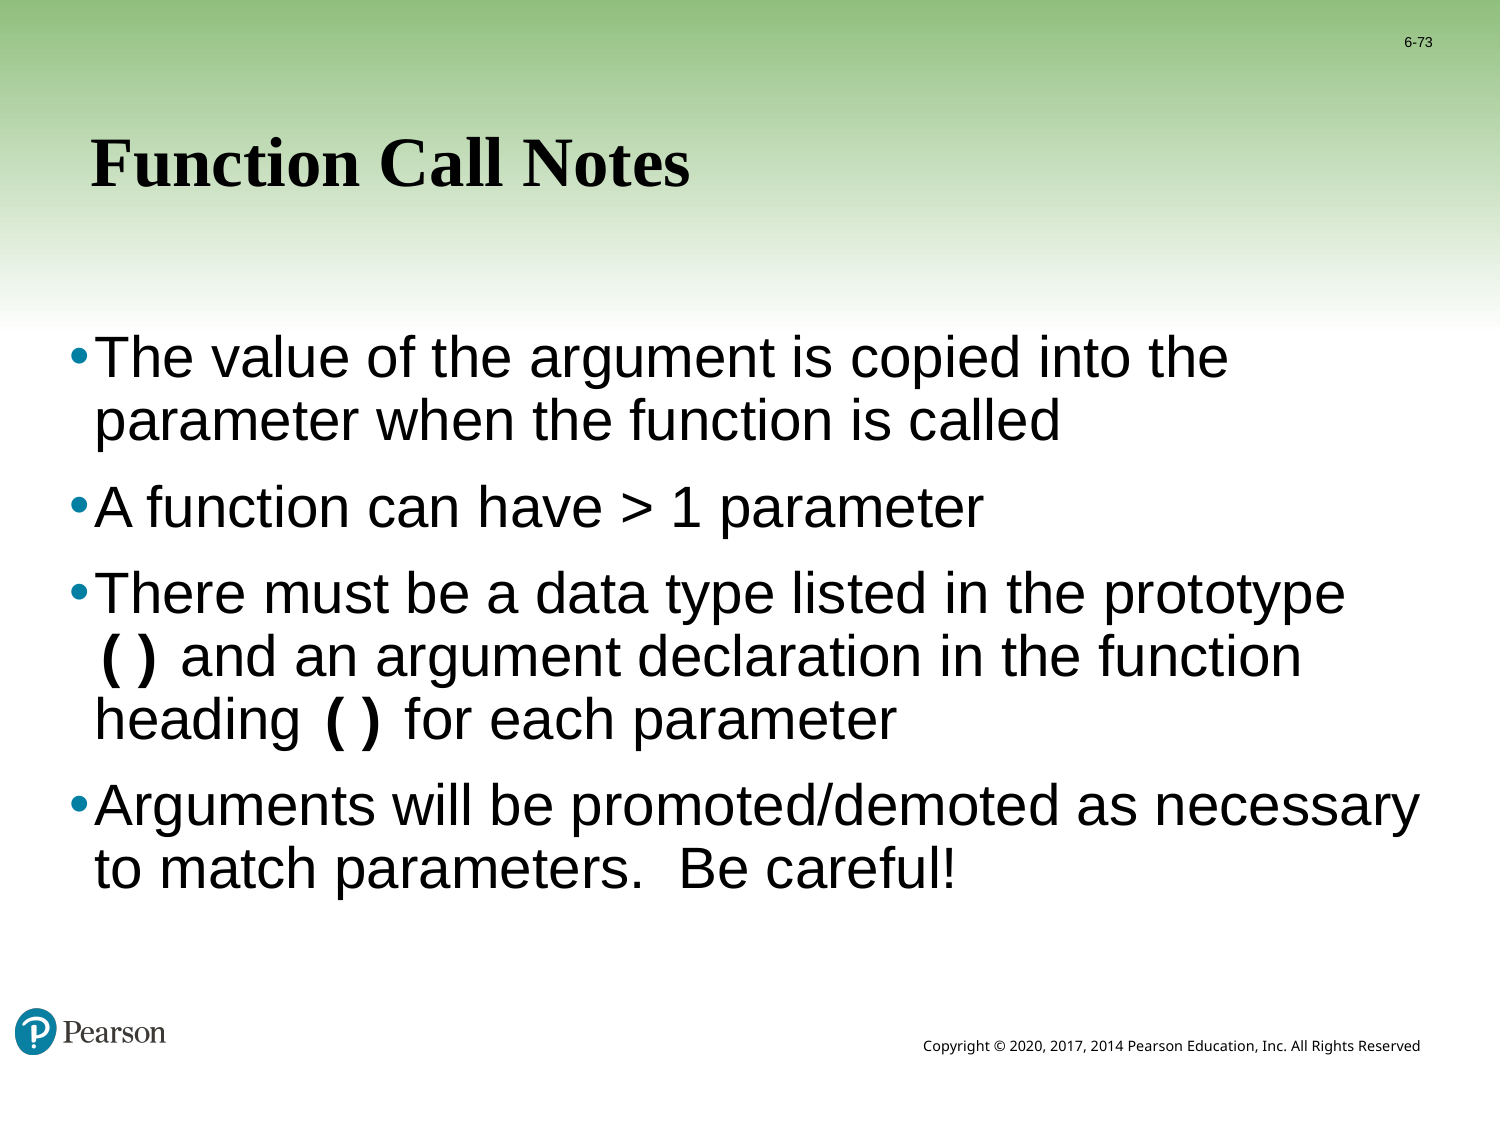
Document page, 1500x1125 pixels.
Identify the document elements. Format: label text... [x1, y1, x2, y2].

picture [41, 1025, 166, 1055]
picture [32, 1025, 49, 1042]
slide_number 6-73 [1389, 18, 1480, 49]
picture [15, 1041, 26, 1055]
list The value of the argument is copied into the parameter when the function is called A function can have > 1 parameter There must be a data type listed in the prototype () and an argument declaration in the function heading () for each parameter Arguments will be promoted/demoted as necessary to match parameters. Be careful! [37, 312, 1438, 1025]
picture [15, 1008, 30, 1024]
picture [23, 1017, 37, 1025]
title Function Call Notes [75, 35, 1425, 216]
